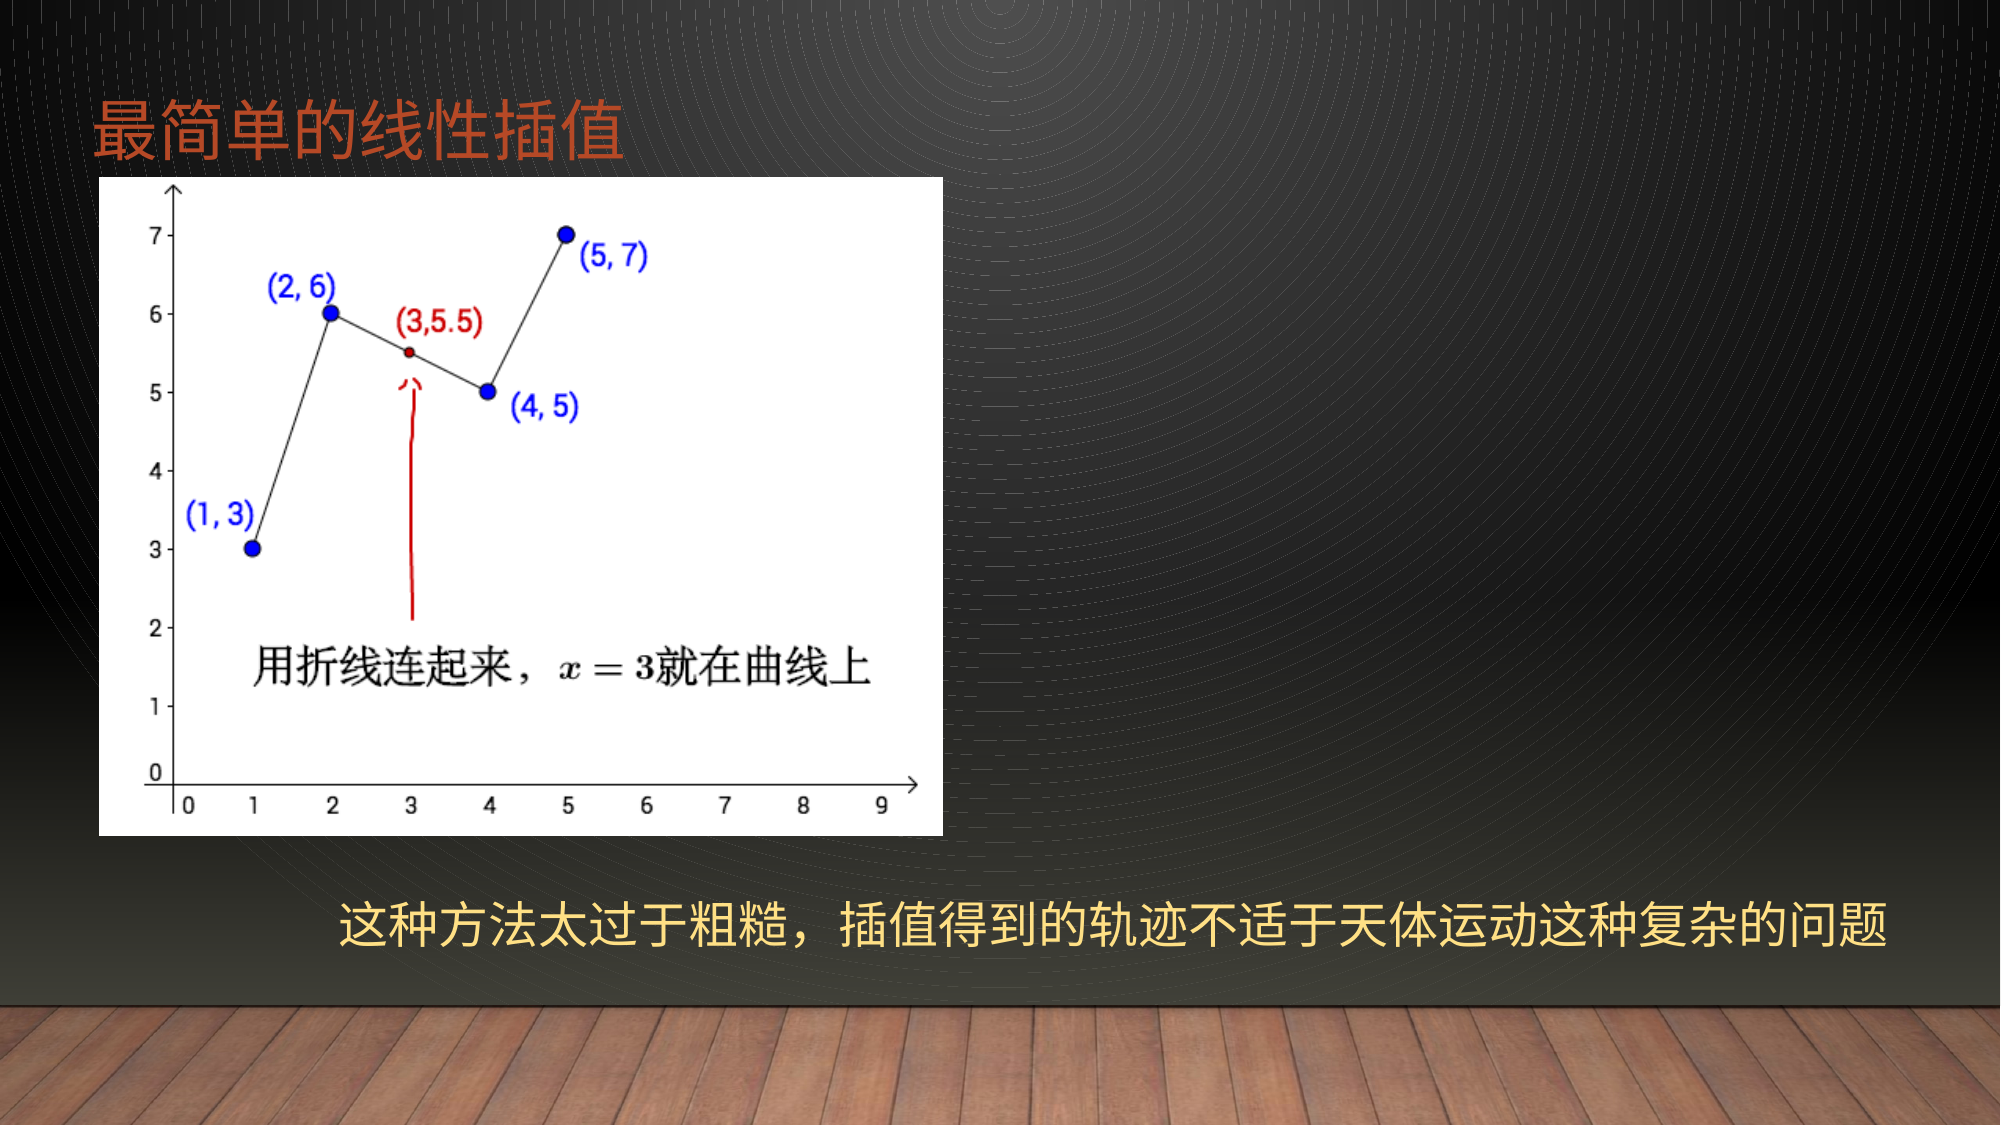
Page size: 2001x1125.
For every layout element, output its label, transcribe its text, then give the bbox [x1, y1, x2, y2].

text_box 这种方法太过于粗糙，插值得到的轨迹不适于天体运动这种复杂的问题 [323, 886, 1963, 961]
picture [99, 177, 944, 836]
text_box 最简单的线性插值 [77, 81, 1584, 177]
picture [0, 1005, 2000, 1125]
